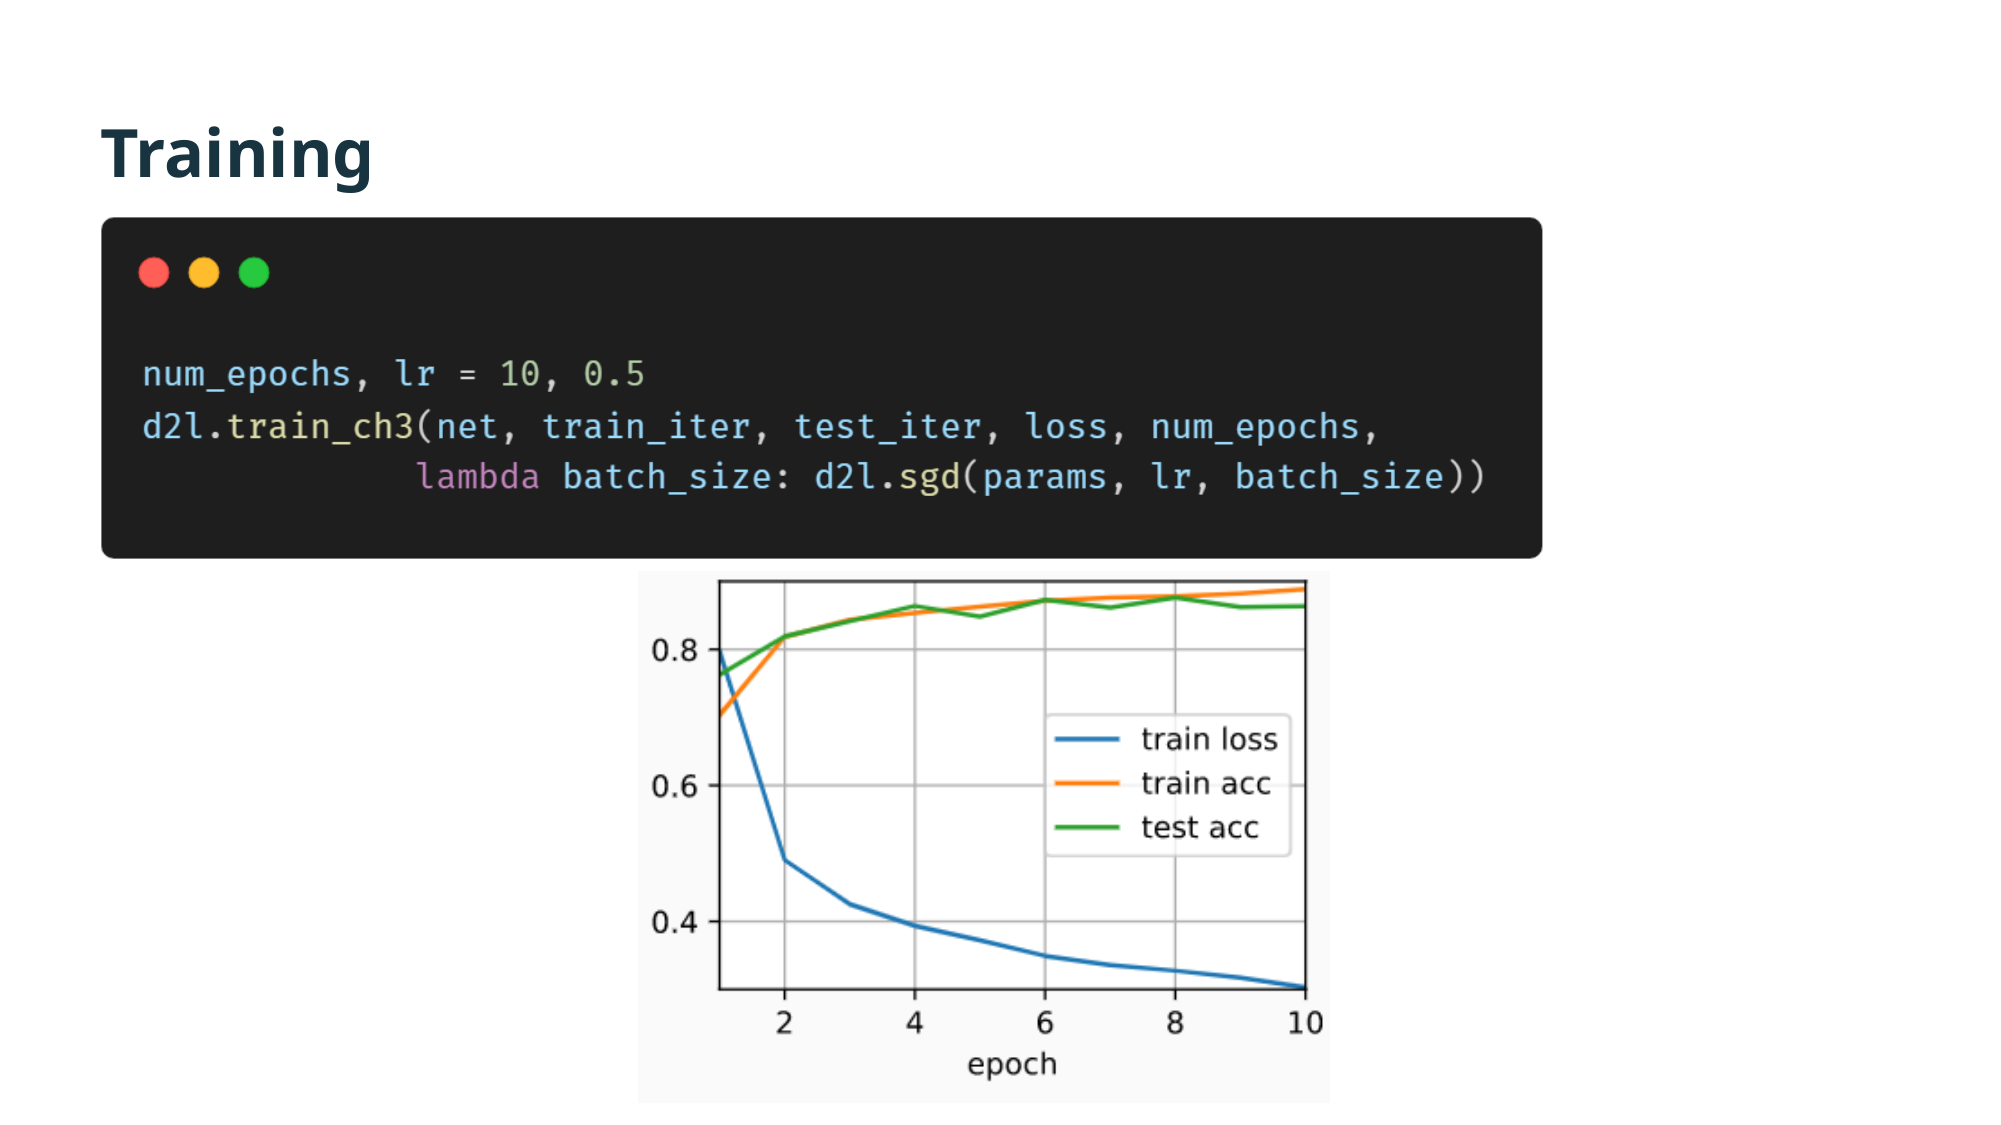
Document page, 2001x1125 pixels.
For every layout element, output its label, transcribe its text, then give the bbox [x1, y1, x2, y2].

picture [638, 571, 1330, 1103]
title Training [80, 90, 1985, 216]
picture [99, 215, 1545, 560]
